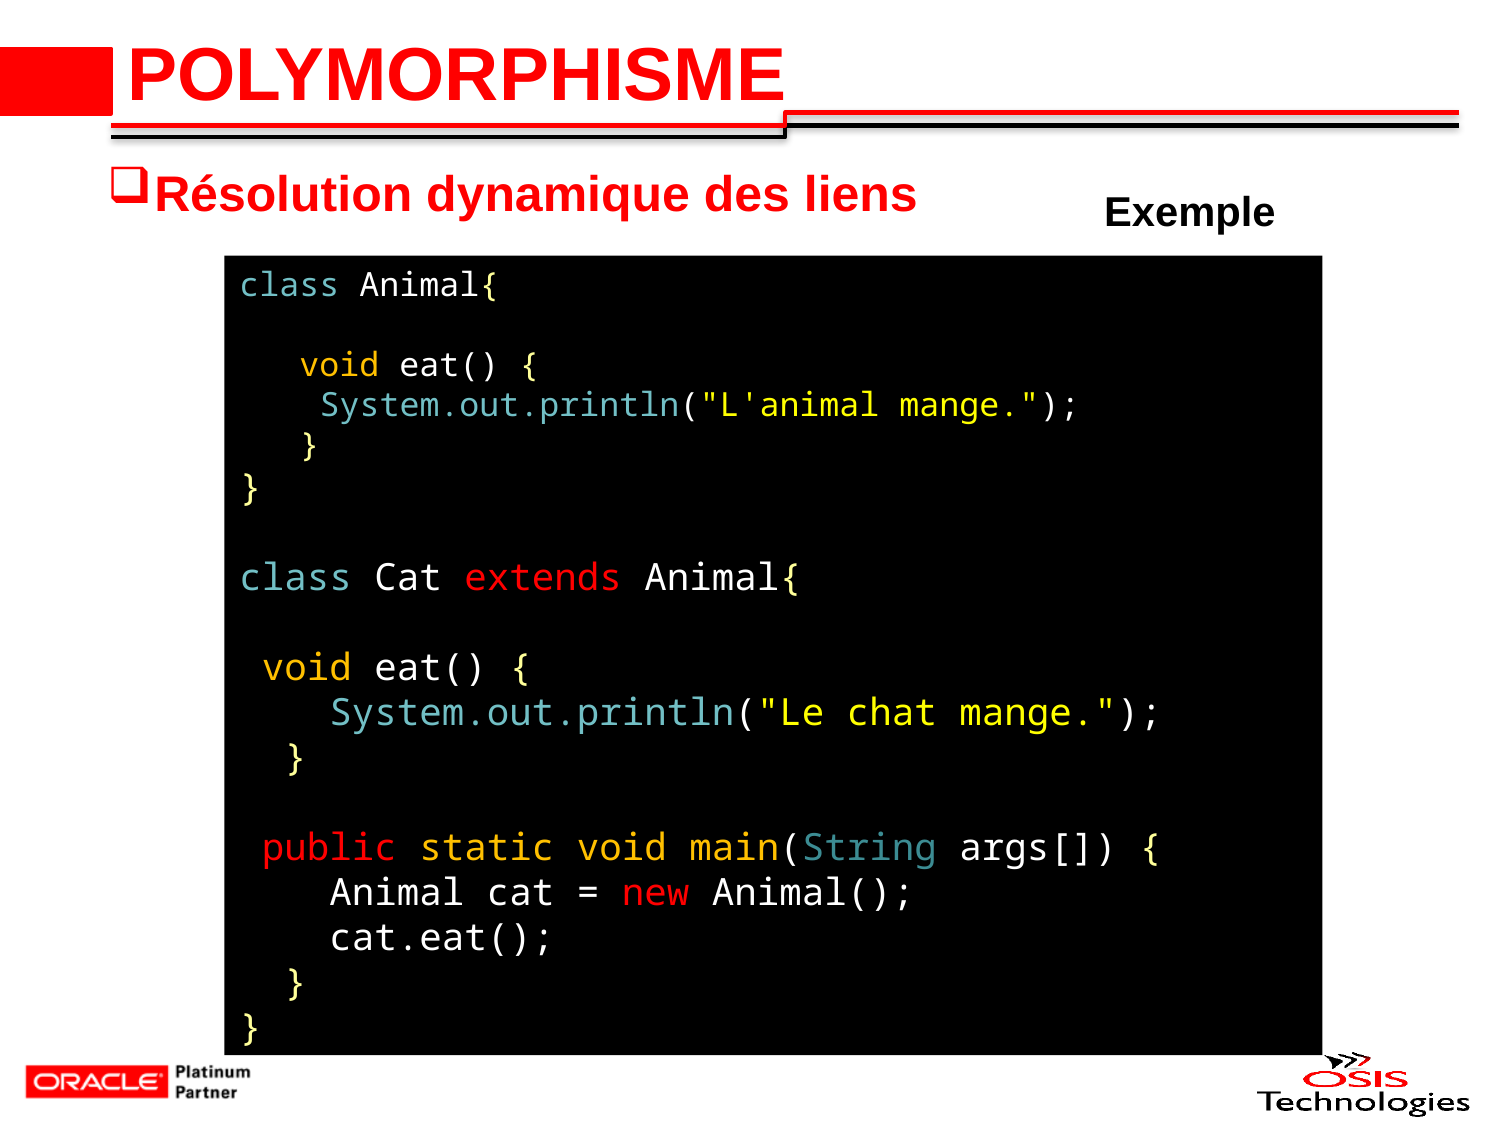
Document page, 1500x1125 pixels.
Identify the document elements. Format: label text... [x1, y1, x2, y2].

text_box class Animal{ void eat() { System.out.println("L'animal mange."); } } class Cat extends Animal{ void eat() { System.out.println("Le chat mange."); } public static void main(String args[]) { Animal cat = new Animal(); cat.eat(); } } [224, 255, 1323, 1056]
title POLYMORPHISME [112, 16, 1436, 126]
picture [1257, 1052, 1471, 1117]
text_box Résolution dynamique des liens [92, 154, 1066, 230]
picture [10, 1049, 266, 1115]
text_box Exemple [1089, 177, 1294, 243]
